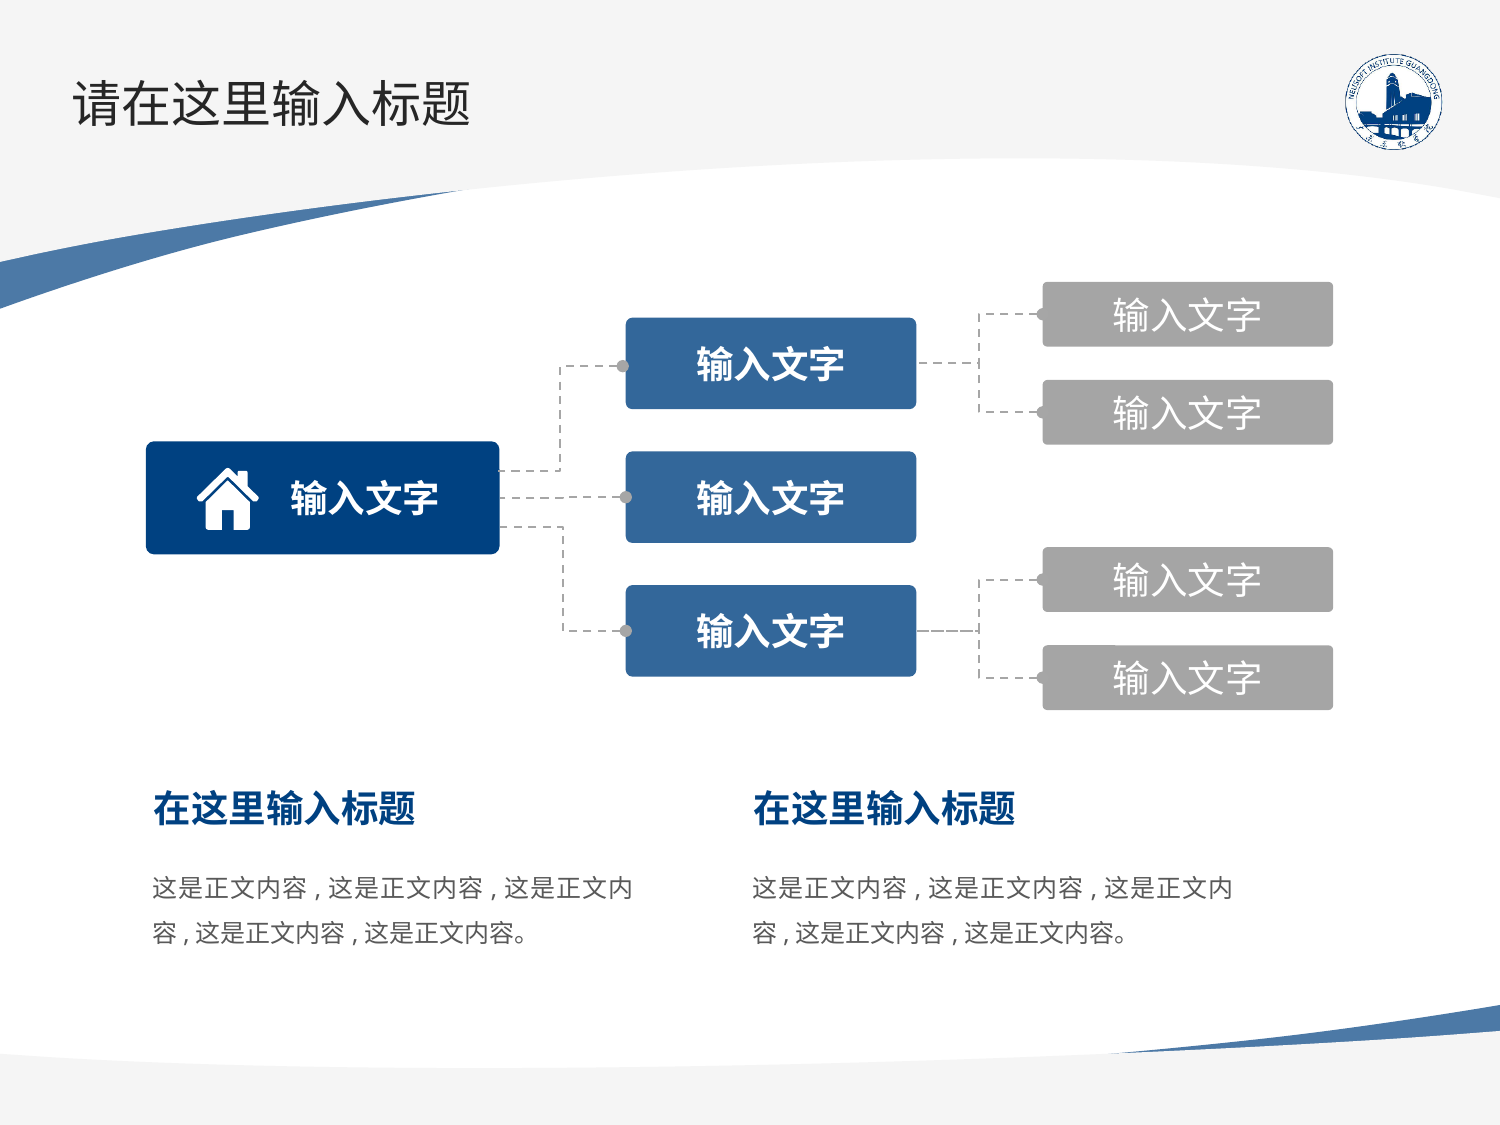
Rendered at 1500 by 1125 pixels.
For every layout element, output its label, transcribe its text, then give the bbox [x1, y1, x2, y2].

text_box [916, 579, 1043, 630]
text_box 输入文字 [1040, 545, 1336, 615]
title 请在这里输入标题 [59, 60, 1410, 149]
text_box 输入文字 [1040, 279, 1336, 349]
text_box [916, 313, 1043, 362]
text_box [143, 439, 502, 557]
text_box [499, 526, 626, 632]
text_box 输入文字 [623, 315, 912, 412]
text_box 输入文字 [1040, 377, 1336, 447]
text_box [196, 467, 259, 530]
text_box 在这里输入标题 [739, 791, 1032, 838]
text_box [916, 363, 1043, 413]
picture [1343, 52, 1444, 152]
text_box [916, 630, 1043, 678]
text_box 这是正文内容,这是正文内容,这是正文内容,这是正文内容,这是正文内容。 [737, 850, 1249, 956]
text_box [497, 365, 623, 472]
text_box 输入文字 [1040, 643, 1336, 713]
text_box 这是正文内容,这是正文内容,这是正文内容,这是正文内容,这是正文内容。 [137, 850, 649, 956]
text_box 输入文字 [623, 449, 919, 546]
text_box 输入文字 [623, 582, 912, 679]
text_box 在这里输入标题 [139, 791, 432, 838]
text_box 输入文字 [259, 459, 471, 535]
